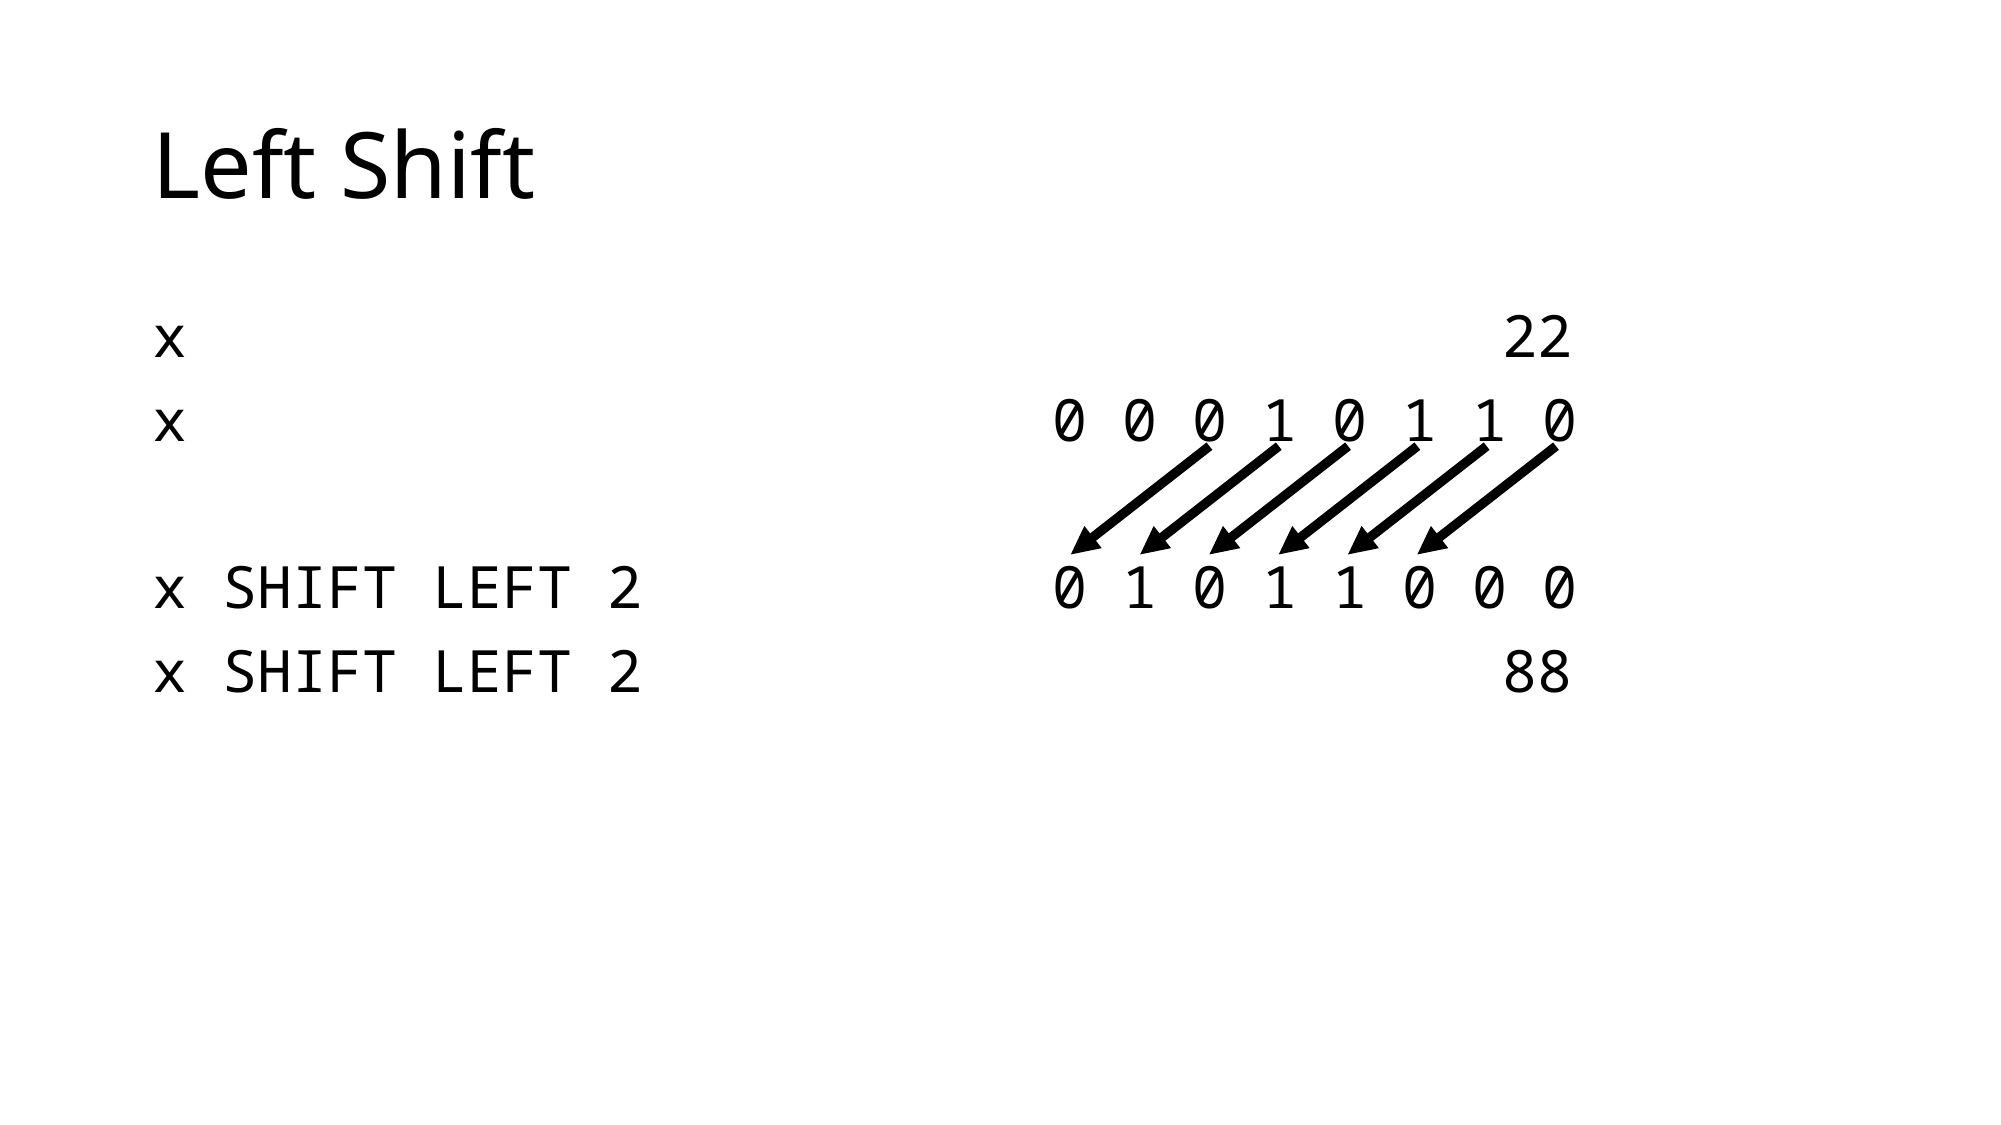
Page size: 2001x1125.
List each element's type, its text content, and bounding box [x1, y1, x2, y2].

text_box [1070, 446, 1557, 555]
title Left Shift [137, 59, 1863, 278]
list x 22 x 0 0 0 1 0 1 1 0 x SHIFT LEFT 2 0 1 0 1 1 0 0 0 x SHIFT LEFT 2 88 [137, 299, 1863, 1014]
